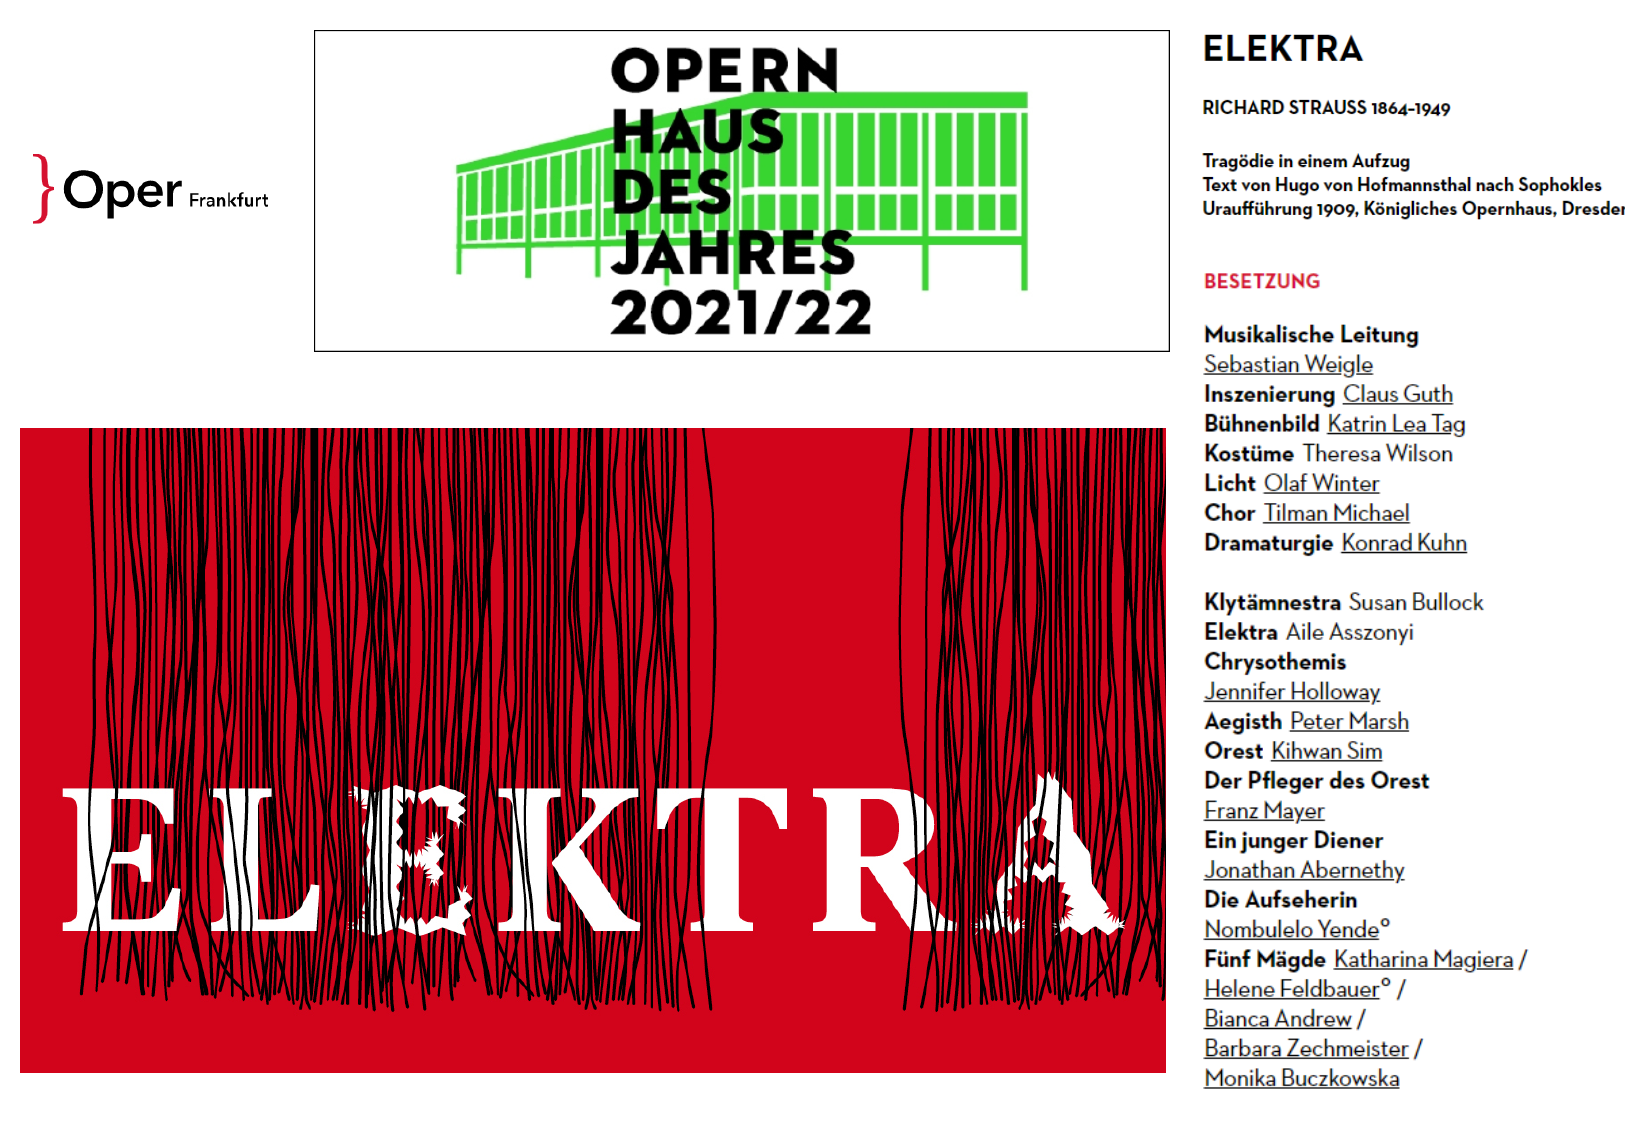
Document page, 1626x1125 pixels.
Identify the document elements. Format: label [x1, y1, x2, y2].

picture [20, 428, 1166, 1073]
picture [1198, 260, 1550, 1101]
picture [1198, 24, 1625, 228]
picture [20, 24, 1173, 356]
